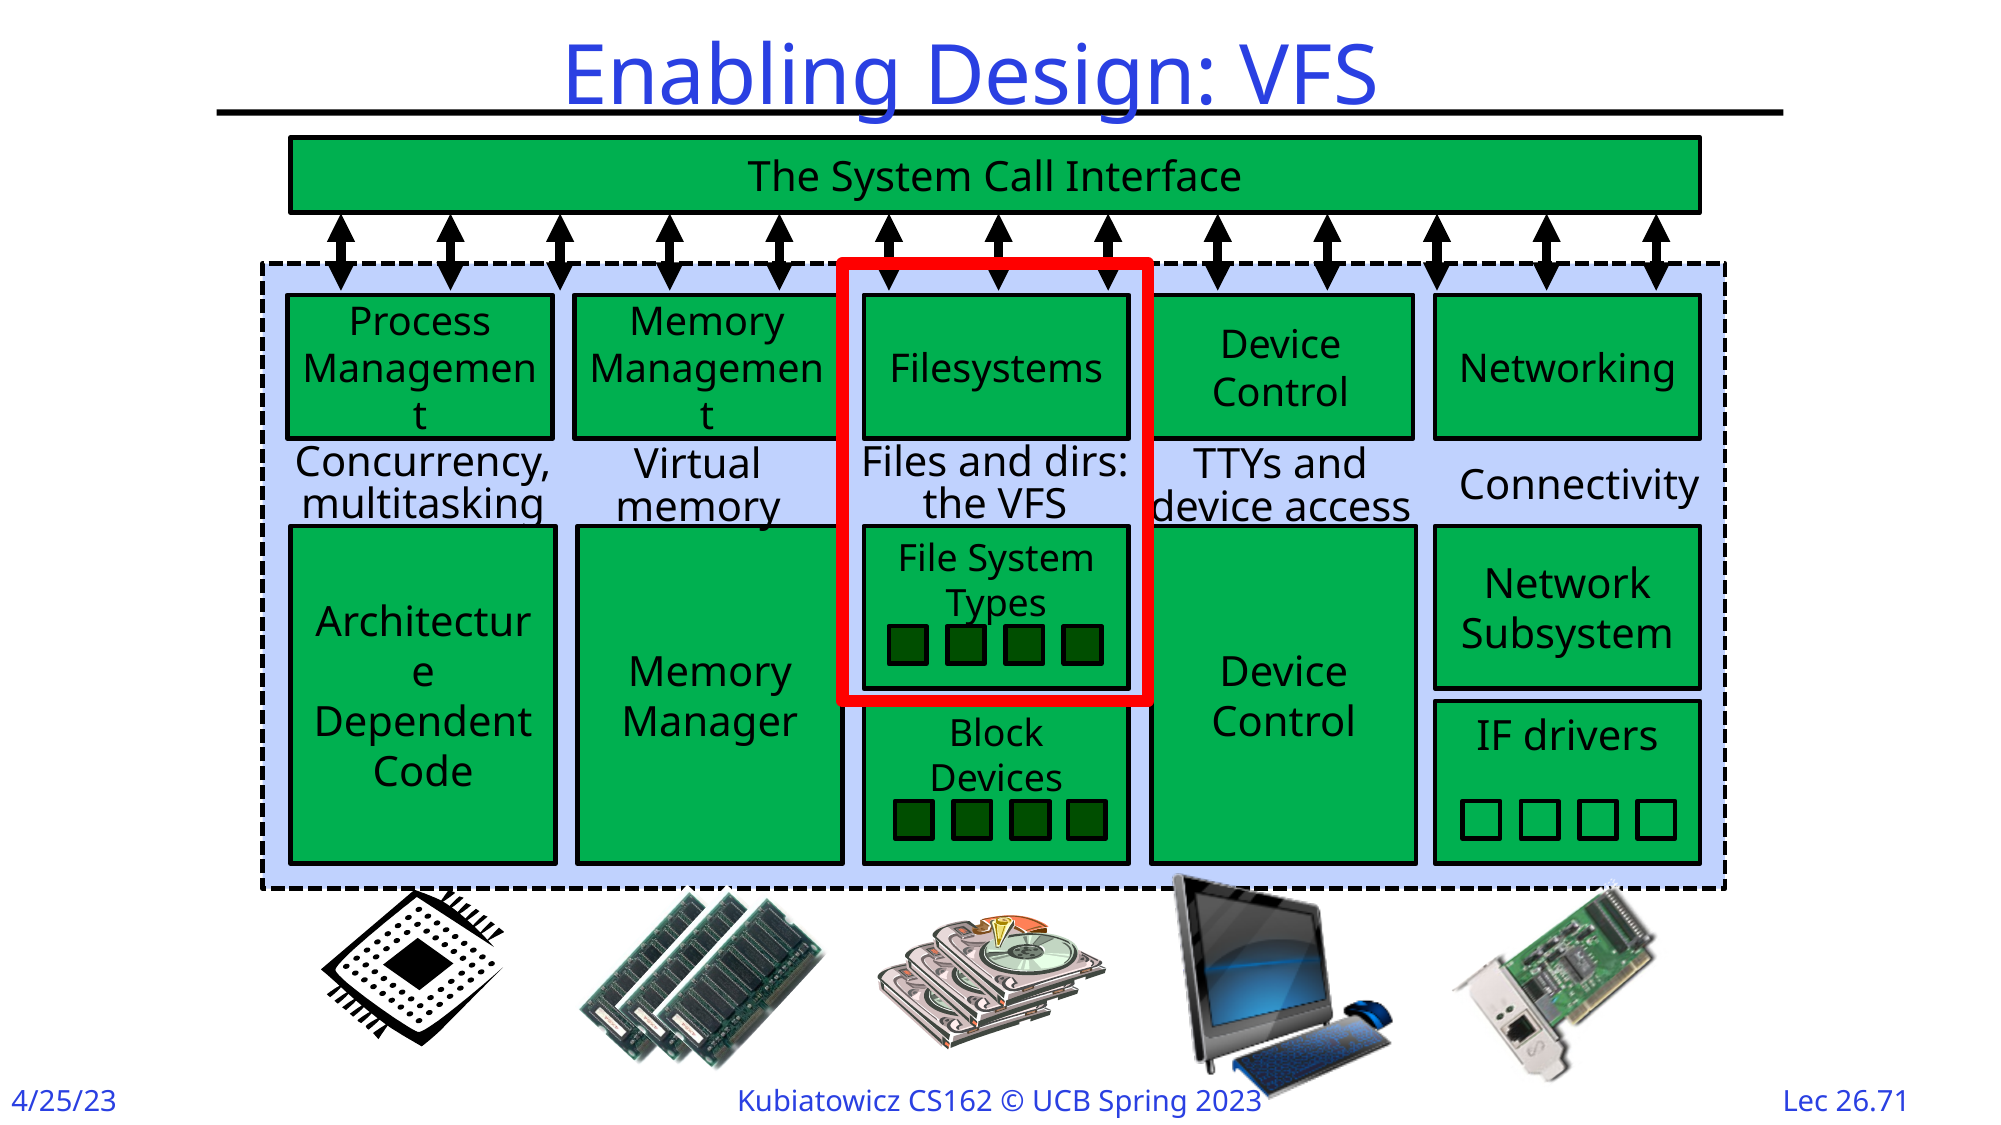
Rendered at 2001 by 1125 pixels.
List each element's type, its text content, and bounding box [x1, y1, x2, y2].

picture [710, 1066, 724, 1073]
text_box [340, 213, 1657, 291]
picture [785, 910, 830, 999]
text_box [874, 913, 1110, 1052]
picture [1453, 871, 1691, 1098]
text_box Virtual memory [600, 437, 796, 538]
picture [720, 885, 734, 892]
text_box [863, 700, 1130, 864]
text_box Device Control [1151, 538, 1417, 864]
text_box [262, 263, 1725, 889]
text_box Device Control [1150, 299, 1414, 437]
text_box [1434, 700, 1701, 864]
text_box TTYs and device access [1150, 437, 1427, 538]
title Enabling Design: VFS [287, 24, 1675, 131]
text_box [863, 525, 1130, 689]
picture [575, 958, 619, 1047]
picture [1165, 869, 1396, 1101]
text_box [619, 892, 785, 1066]
text_box The System Call Interface [290, 137, 1700, 213]
text_box Connectivity [1444, 458, 1715, 516]
text_box Network Subsystem [1435, 526, 1700, 689]
text_box Networking [1435, 294, 1700, 439]
picture [680, 885, 694, 892]
text_box Concurrency, multitasking [279, 435, 567, 535]
text_box [840, 299, 1150, 703]
text_box Memory Manager [577, 526, 843, 864]
text_box Process Management [287, 294, 553, 435]
text_box Memory Management [574, 299, 840, 439]
picture [323, 894, 512, 1042]
text_box Architecture Dependent Code [290, 535, 556, 864]
